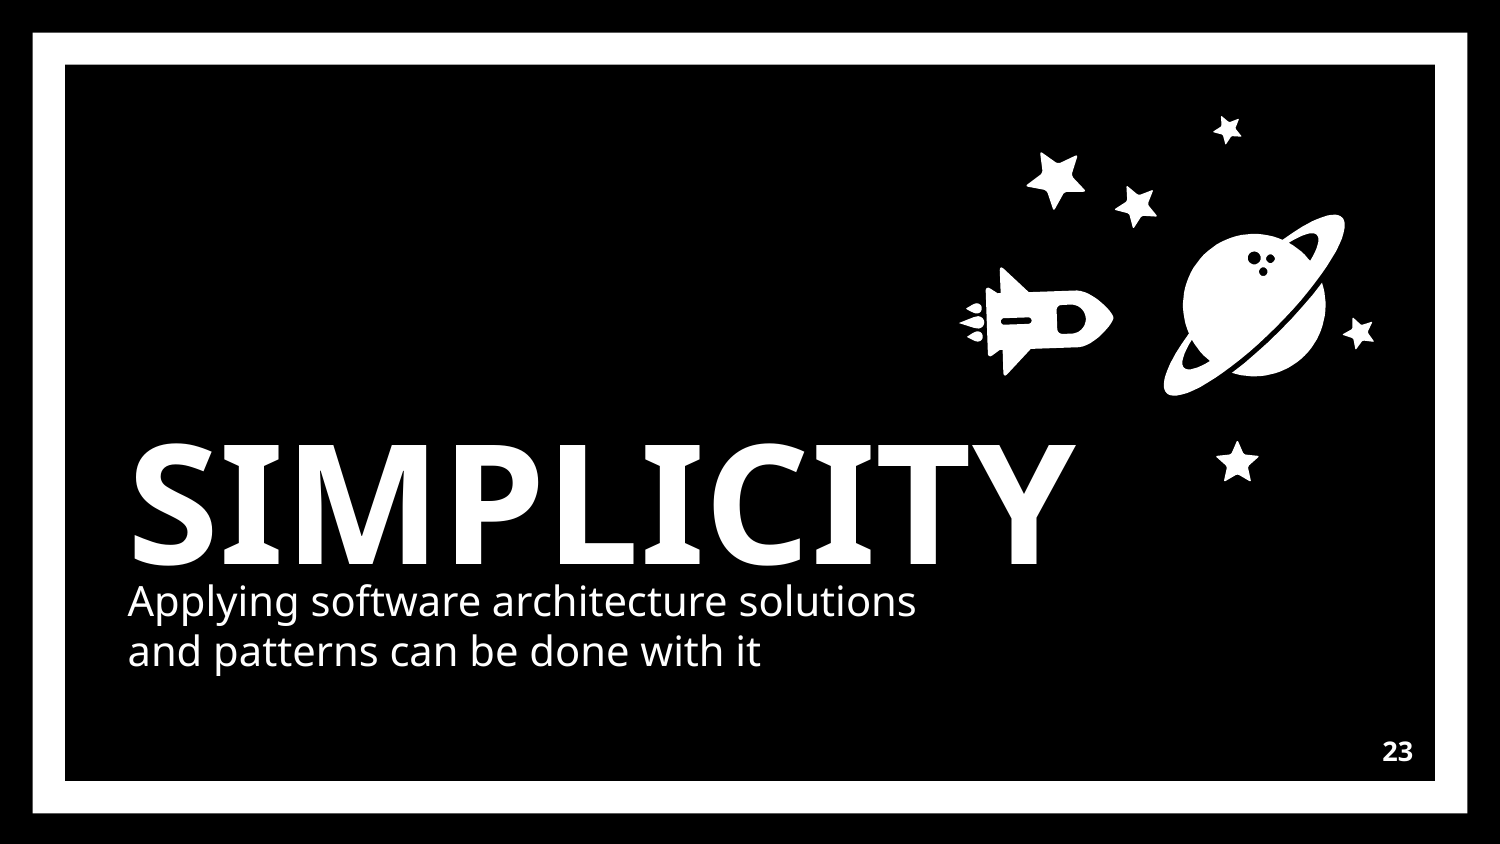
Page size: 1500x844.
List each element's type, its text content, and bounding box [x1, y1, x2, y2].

slide_number 23 [1338, 720, 1429, 786]
text_box [1026, 152, 1086, 210]
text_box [973, 260, 1094, 381]
text_box [1114, 186, 1157, 228]
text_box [1163, 214, 1345, 396]
text_box [1350, 317, 1374, 350]
text_box [1213, 116, 1242, 145]
subtitle Applying software architecture solutions and patterns can be done with it [112, 559, 948, 689]
text_box [1216, 441, 1259, 482]
title SIMPLICITY [112, 422, 1137, 613]
